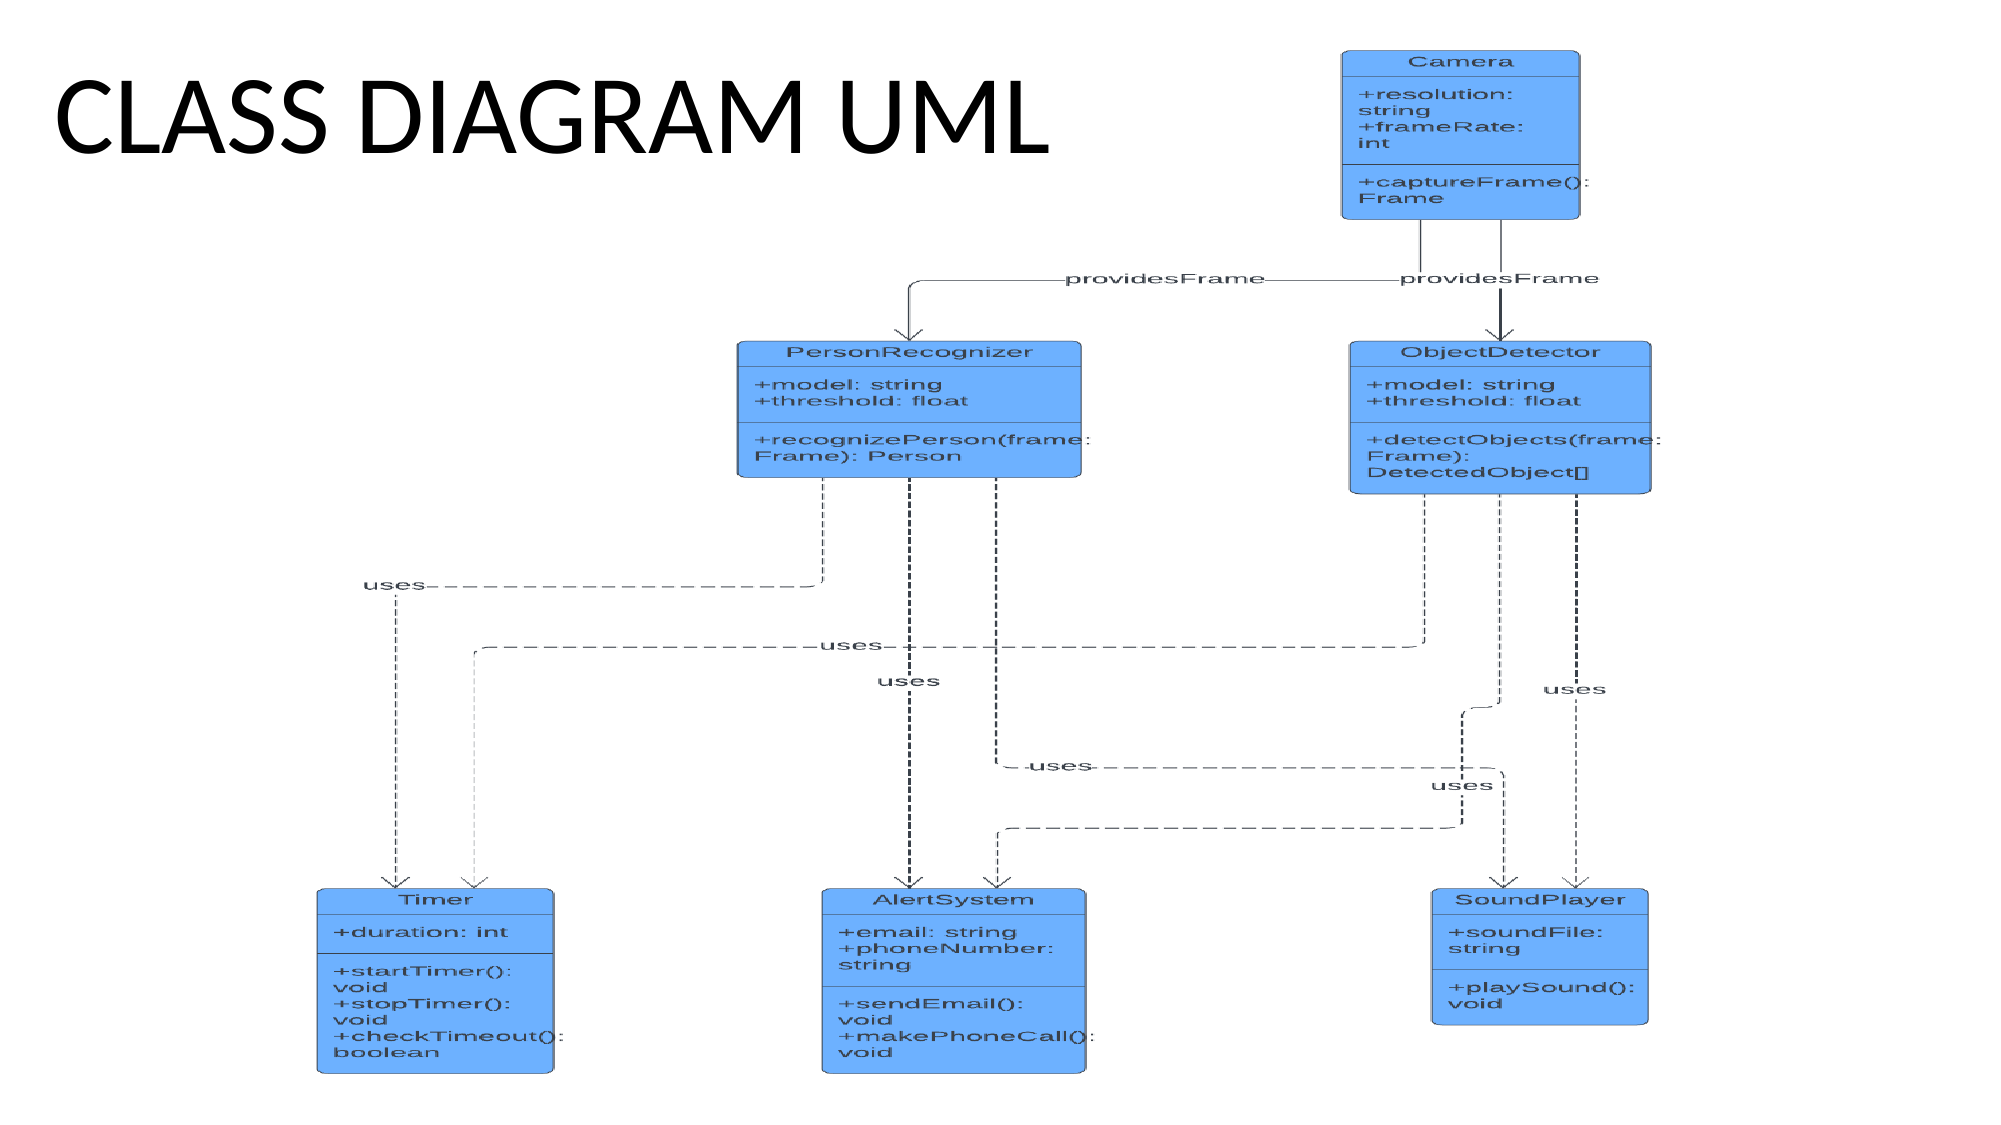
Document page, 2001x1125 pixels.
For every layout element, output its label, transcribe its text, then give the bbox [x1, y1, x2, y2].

picture [249, 0, 1733, 1125]
text_box CLASS DIAGRAM UML [39, 33, 249, 184]
